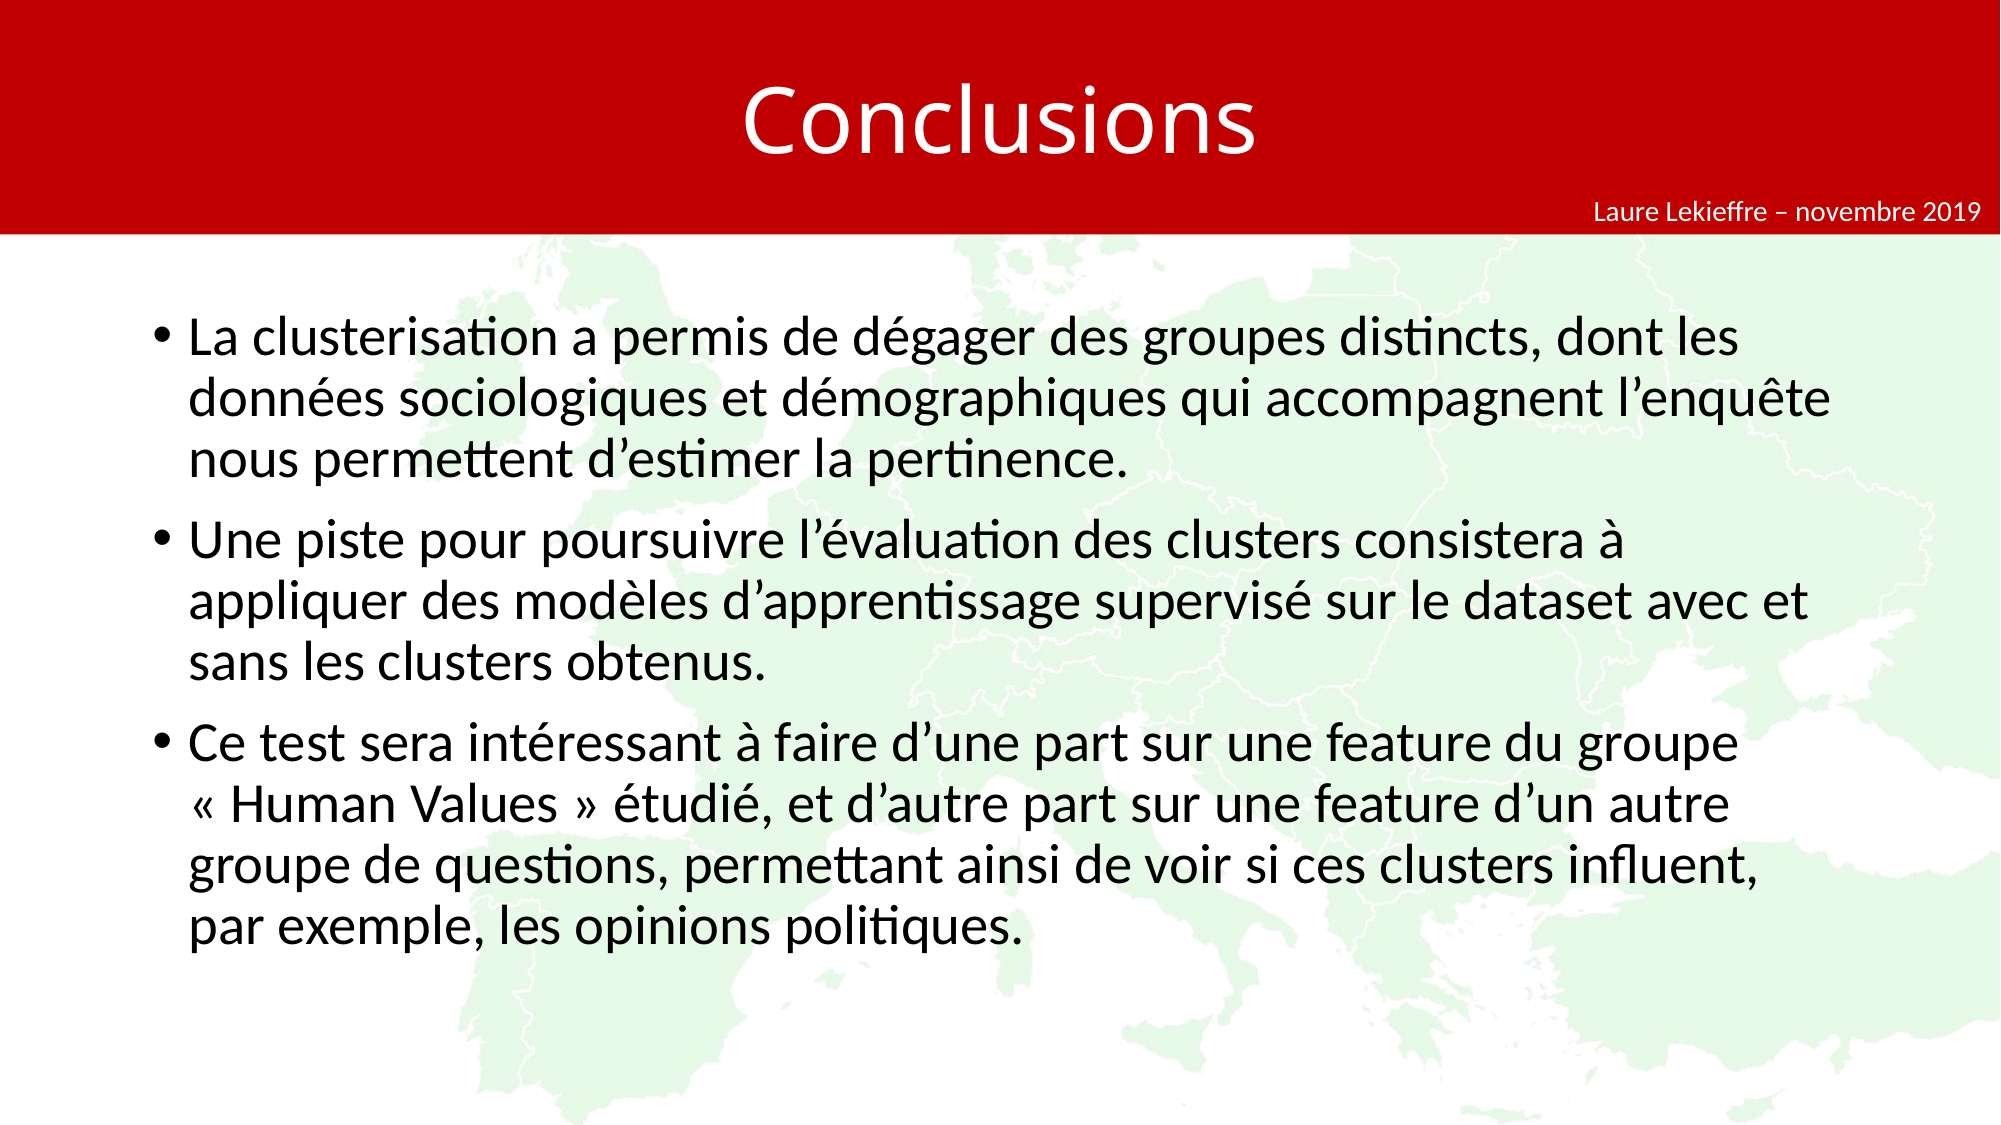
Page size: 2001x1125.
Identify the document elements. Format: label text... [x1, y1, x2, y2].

list La clusterisation a permis de dégager des groupes distincts, dont les données sociologiques et démographiques qui accompagnent l’enquête nous permettent d’estimer la pertinence. Une piste pour poursuivre l’évaluation des clusters consistera à appliquer des modèles d’apprentissage supervisé sur le dataset avec et sans les clusters obtenus. Ce test sera intéressant à faire d’une part sur une feature du groupe « Human Values » étudié, et d’autre part sur une feature d’un autre groupe de questions, permettant ainsi de voir si ces clusters influent, par exemple, les opinions politiques. [137, 299, 284, 971]
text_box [284, 59, 2000, 1125]
text_box Conclusions [0, 0, 2000, 235]
